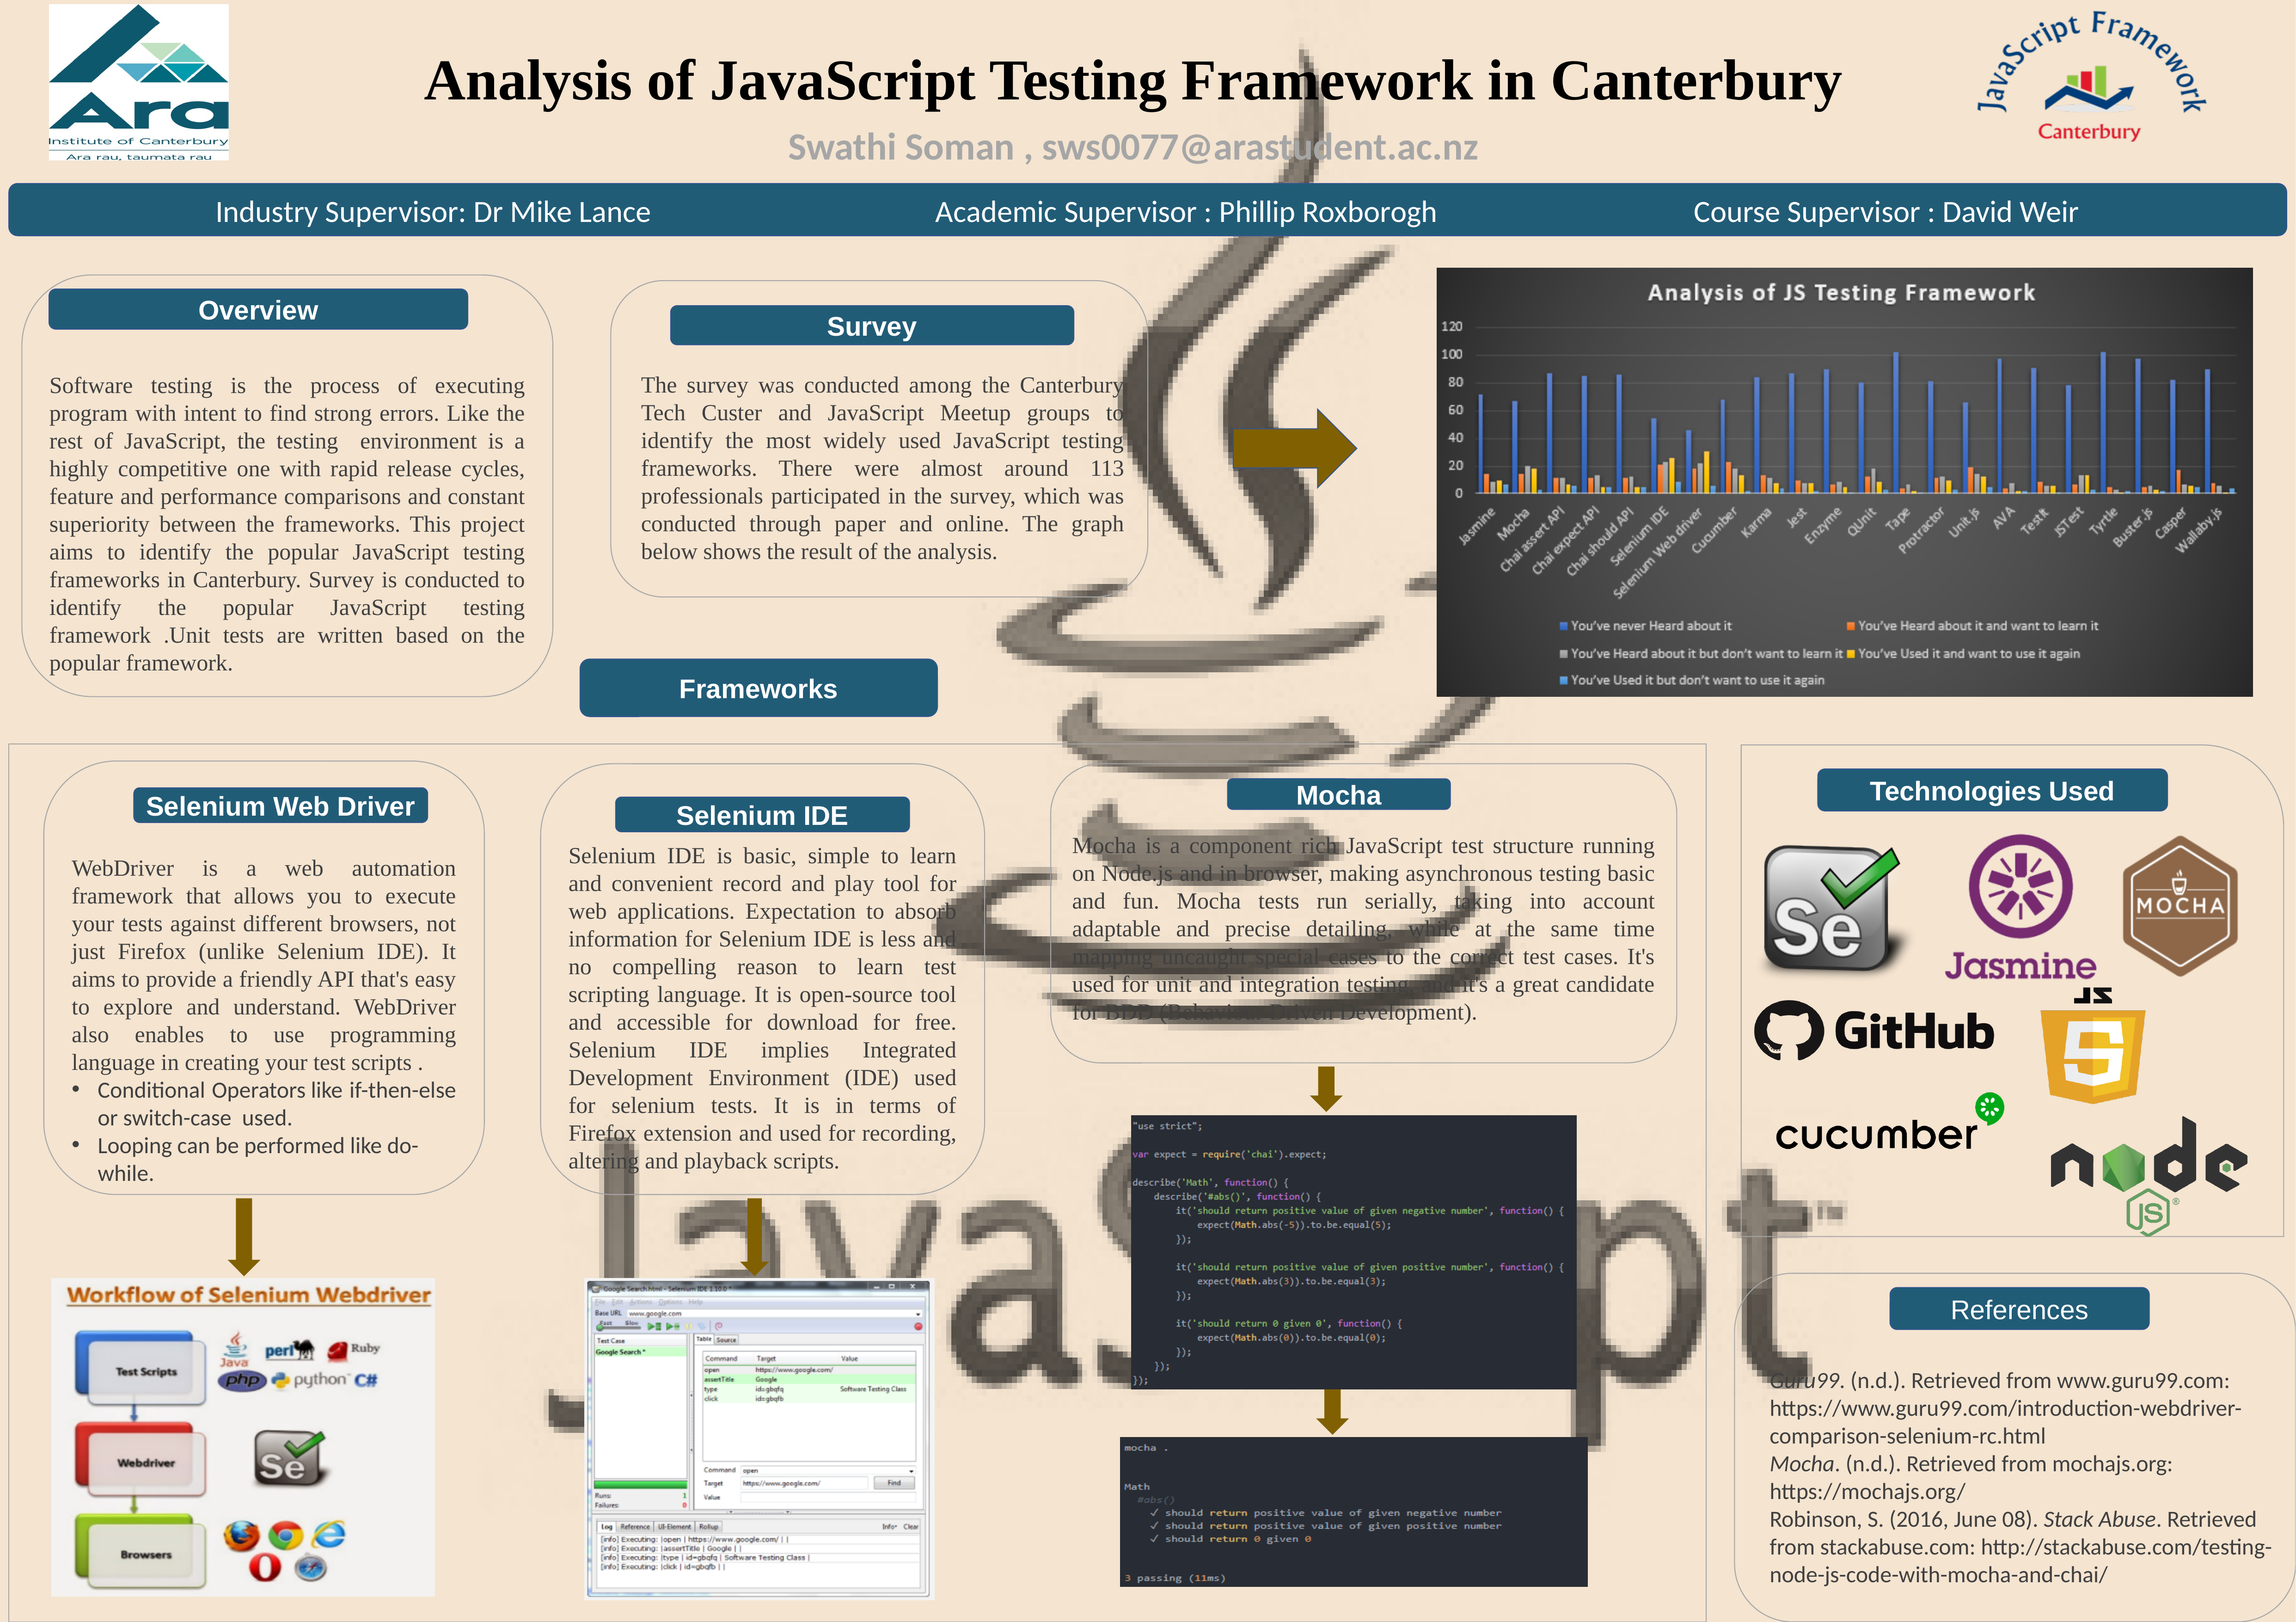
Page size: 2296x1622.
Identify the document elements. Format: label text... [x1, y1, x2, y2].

text_box Mocha is a component rich JavaScript test structure running on Node.js and in browser, making asynchronous testing basic and fun. Mocha tests run serially, taking into account adaptable and precise detailing, while at the same time mapping uncaught special cases to the correct test cases. It's used for unit and integration testing, and it's a great candidate for BDD (Behaviour Driven Development). [1050, 763, 1678, 1063]
text_box Analysis of JavaScript Testing Framework in Canterbury [384, 38, 1884, 115]
text_box [1310, 1066, 1343, 1112]
text_box Survey [670, 305, 1075, 345]
picture [1120, 1437, 1588, 1587]
text_box Technologies Used [1817, 768, 2168, 811]
text_box WebDriver is a web automation framework that allows you to execute your tests against different browsers, not just Firefox (unlike Selenium IDE). It aims to provide a friendly API that's easy to explore and understand. WebDriver also enables to use programming language in creating your test scripts . Conditional Operators like if-then-else or switch-case used. Looping can be performed like do-while. [43, 760, 485, 1195]
text_box Frameworks [579, 658, 938, 717]
text_box [1734, 1272, 2296, 1622]
text_box [1740, 744, 2284, 1237]
picture [584, 1278, 935, 1600]
text_box [610, 280, 1149, 598]
text_box The survey was conducted among the Canterbury Tech Custer and JavaScript Meetup groups to identify the most widely used JavaScript testing frameworks. There were almost around 113 professionals participated in the survey, which was conducted through paper and online. The graph below shows the result of the analysis. [634, 366, 1132, 567]
text_box [8, 743, 1707, 1622]
picture [1971, 0, 2215, 160]
picture [2051, 1116, 2247, 1237]
text_box Selenium Web Driver [133, 787, 429, 823]
text_box [1232, 408, 1358, 489]
picture [1131, 1115, 1577, 1389]
text_box Software testing is the process of executing program with intent to find strong errors. Like the rest of JavaScript, the testing environment is a highly competitive one with rapid release cycles, feature and performance comparisons and constant superiority between the frameworks. This project aims to identify the popular JavaScript testing frameworks in Canterbury. Survey is conducted to identify the popular JavaScript testing framework .Unit tests are written based on the popular framework. [21, 274, 554, 697]
text_box References [1889, 1287, 2150, 1330]
picture [1437, 268, 2253, 697]
picture [1715, 823, 2253, 1170]
text_box Selenium IDE [615, 796, 910, 832]
picture [49, 4, 229, 161]
text_box [227, 1198, 261, 1277]
text_box Swathi Soman , sws0077@arastudent.ac.nz [514, 117, 1753, 171]
text_box Selenium IDE is basic, simple to learn and convenient record and play tool for web applications. Expectation to absorb information for Selenium IDE is less and no compelling reason to learn test scripting language. It is open-source tool and accessible for download for free. Selenium IDE implies Integrated Development Environment (IDE) used for selenium tests. It is in terms of Firefox extension and used for recording, altering and playback scripts. [540, 763, 986, 1195]
text_box Mocha [1227, 778, 1451, 810]
text_box Industry Supervisor: Dr Mike Lance Academic Supervisor : Phillip Roxborogh Course Supervisor : David Weir [8, 183, 2287, 236]
text_box Guru99. (n.d.). Retrieved from www.guru99.com: https://www.guru99.com/introduction-webdriver-comparison-selenium-rc.html Mocha. (n.d.). Retrieved from mochajs.org: https://mochajs.org/ Robinson, S. (2016, June 08). Stack Abuse. Retrieved from stackabuse.com: http://stackabuse.com/testing-node-js-code-with-mocha-and-chai/ [1763, 1361, 2296, 1591]
picture [51, 1278, 435, 1597]
text_box [740, 1198, 770, 1277]
text_box [1316, 1389, 1349, 1435]
